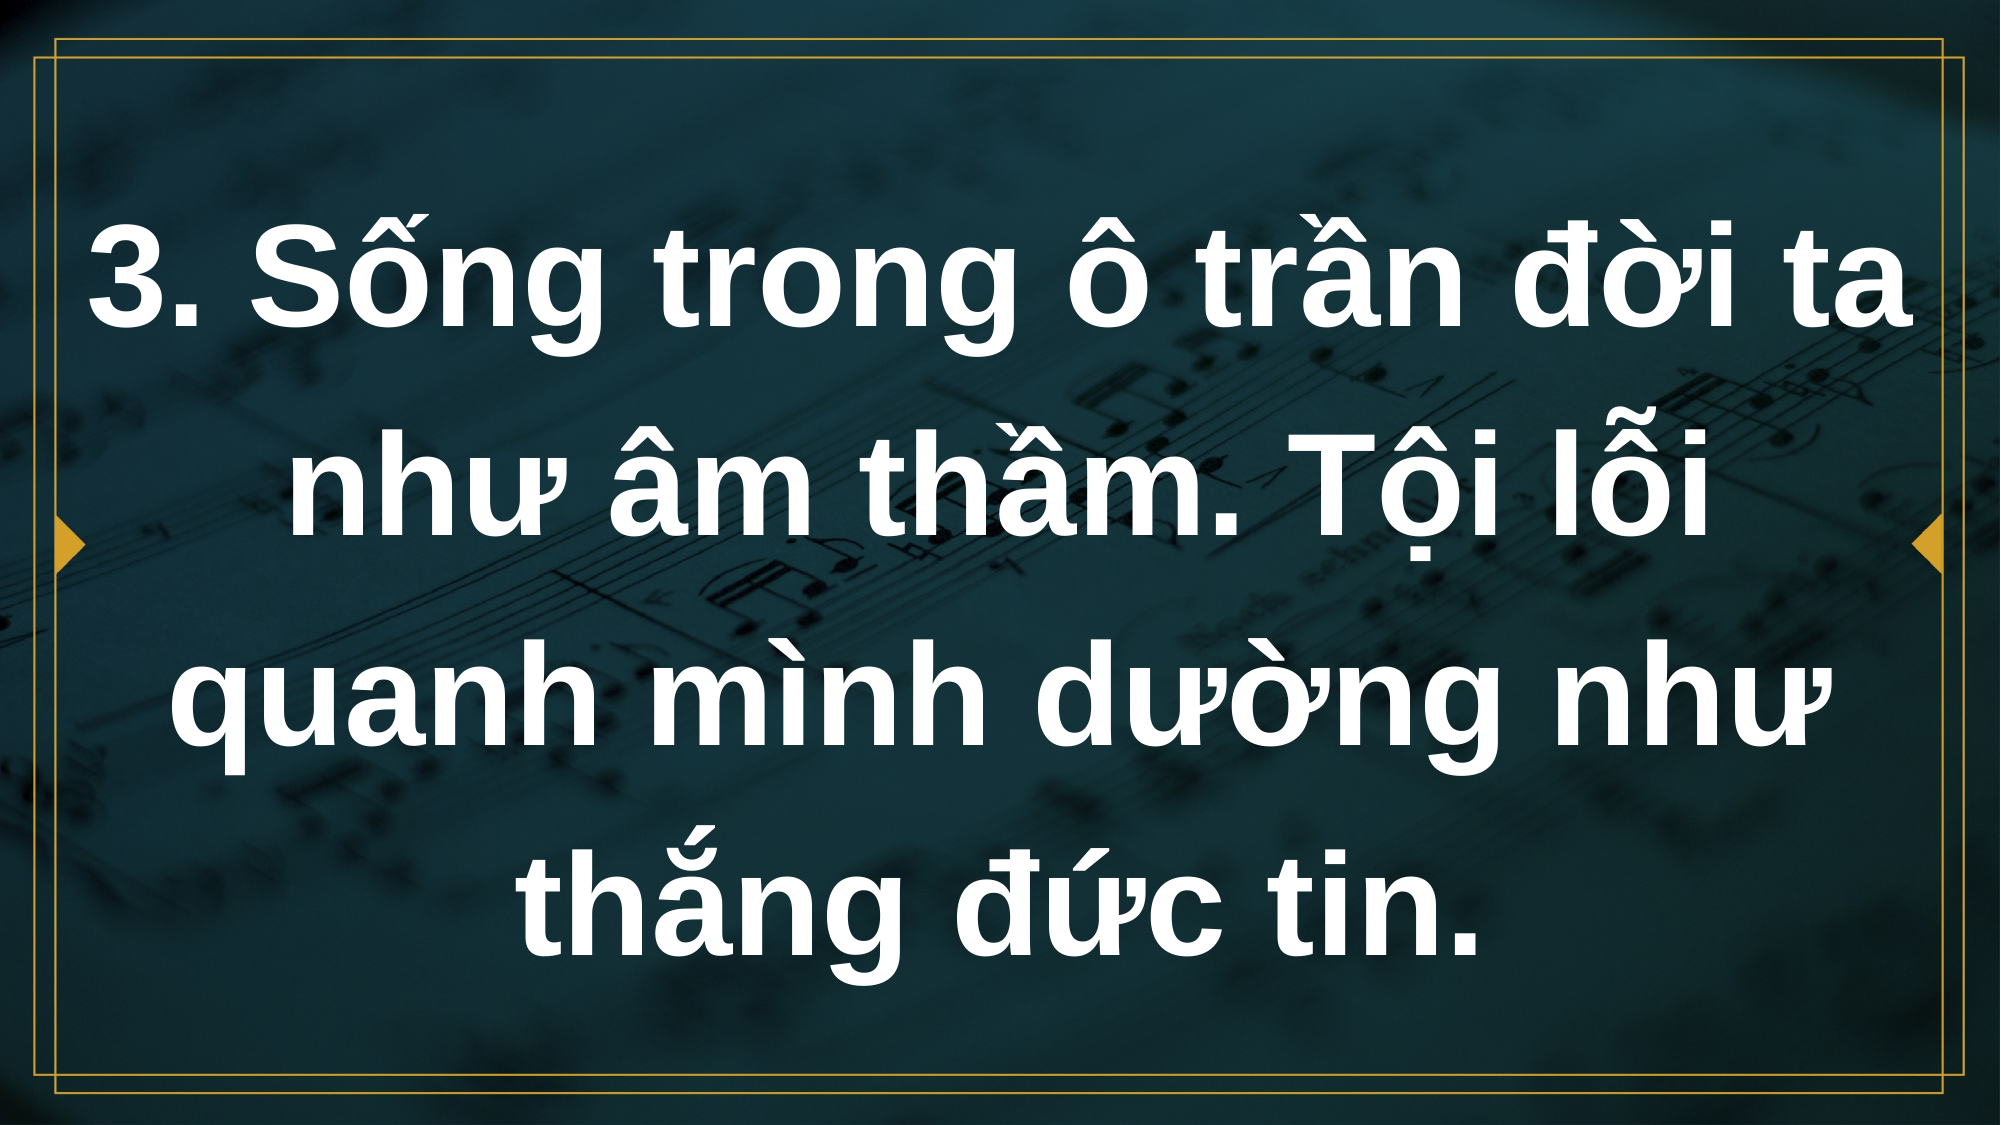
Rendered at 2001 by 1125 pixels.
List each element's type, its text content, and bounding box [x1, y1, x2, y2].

title 3. Sống trong ô trần đời ta như âm thầm. Tội lỗi quanh mình dường như thắng đức tin. [55, 53, 1945, 1077]
picture [0, 0, 2000, 1125]
